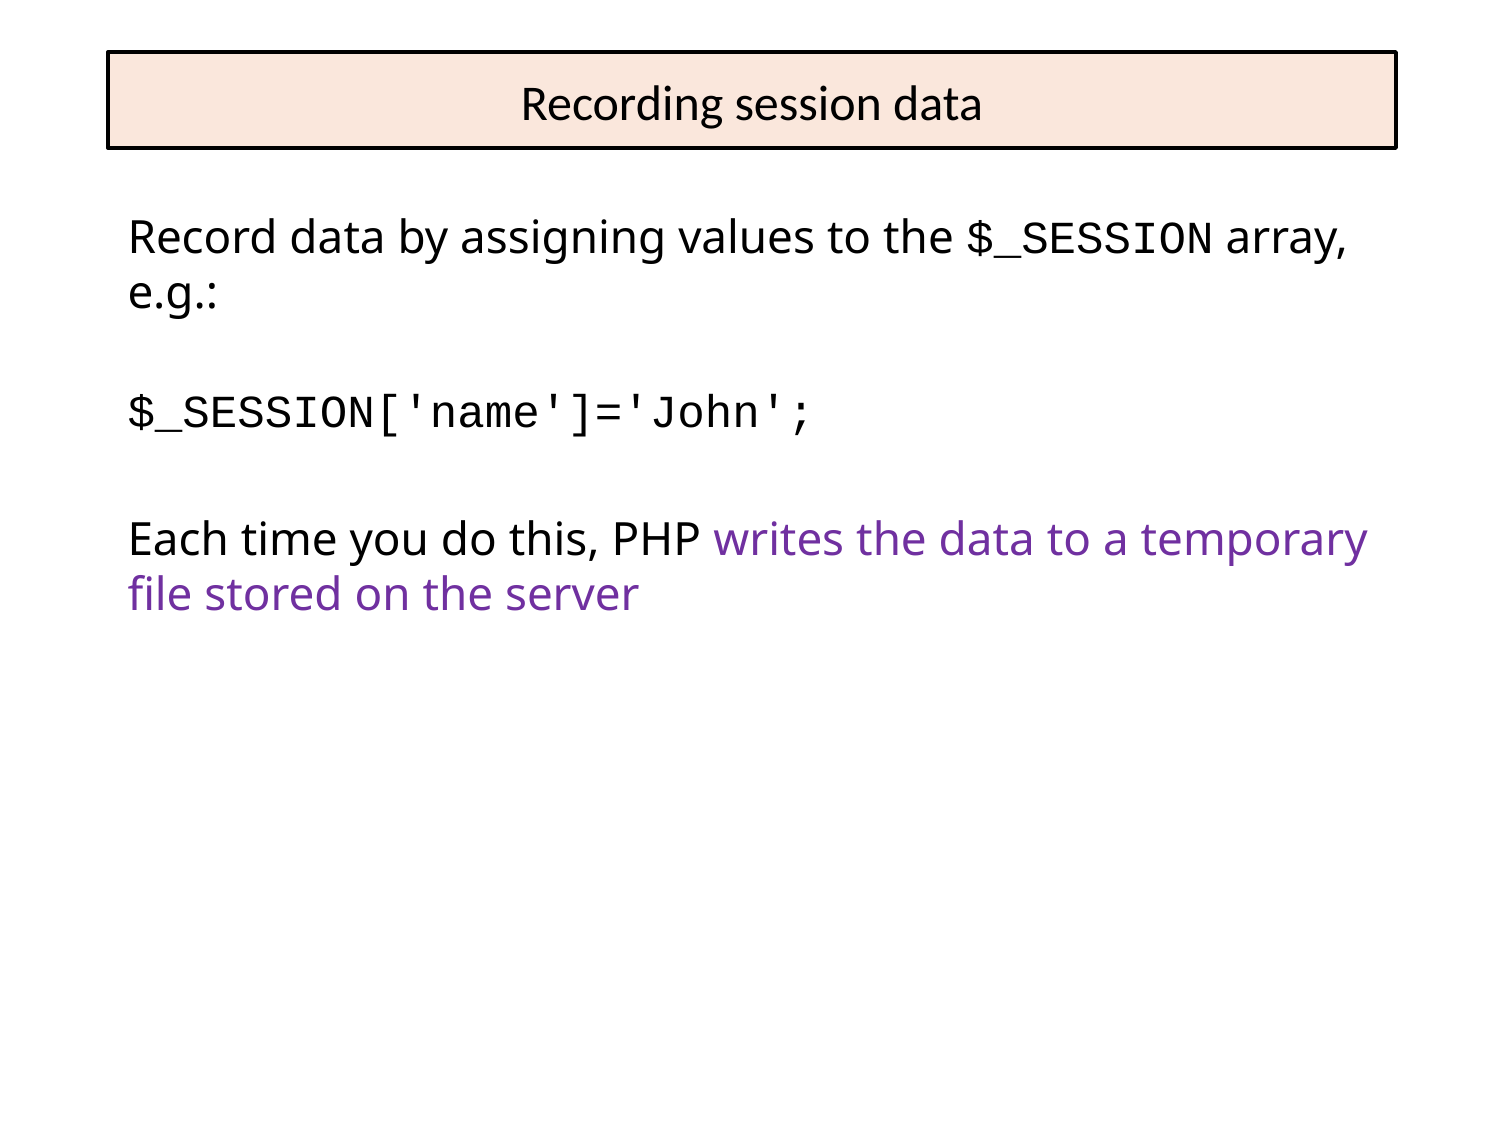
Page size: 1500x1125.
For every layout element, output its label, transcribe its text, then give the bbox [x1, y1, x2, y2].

title Recording session data [106, 50, 1398, 150]
list Record data by assigning values to the $_SESSION array, e.g.: $_SESSION['name']='John'; Each time you do this, PHP writes the data to a temporary file stored on the server [112, 200, 1388, 875]
